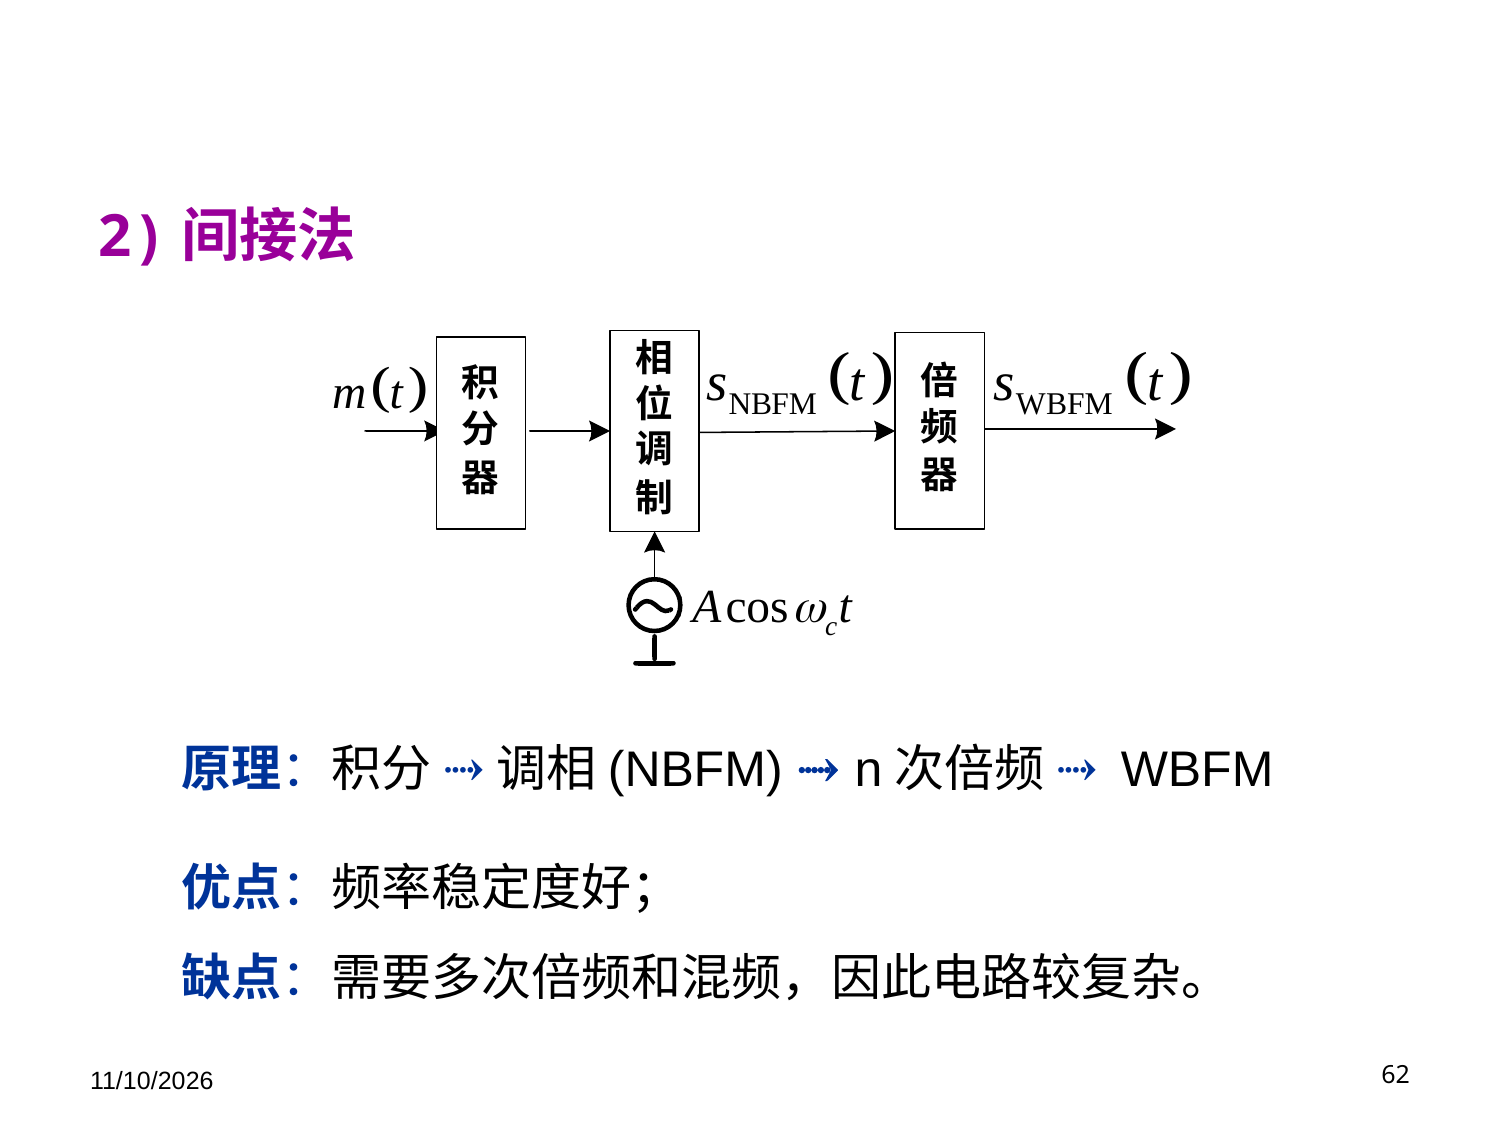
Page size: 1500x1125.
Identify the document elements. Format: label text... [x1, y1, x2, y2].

text_box 优点：频率稳定度好； 缺点：需要多次倍频和混频，因此电路较复杂。 [166, 817, 1373, 1013]
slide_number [74, 1024, 426, 1103]
slide_number 96 [1074, 1024, 1426, 1101]
text_box 原理：积分 ⤑ 调相(NBFM) ⤑ n次倍频 ⤑ WBFM [166, 722, 1341, 817]
text_box 2)间接法 [82, 183, 465, 275]
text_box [299, 321, 1207, 673]
